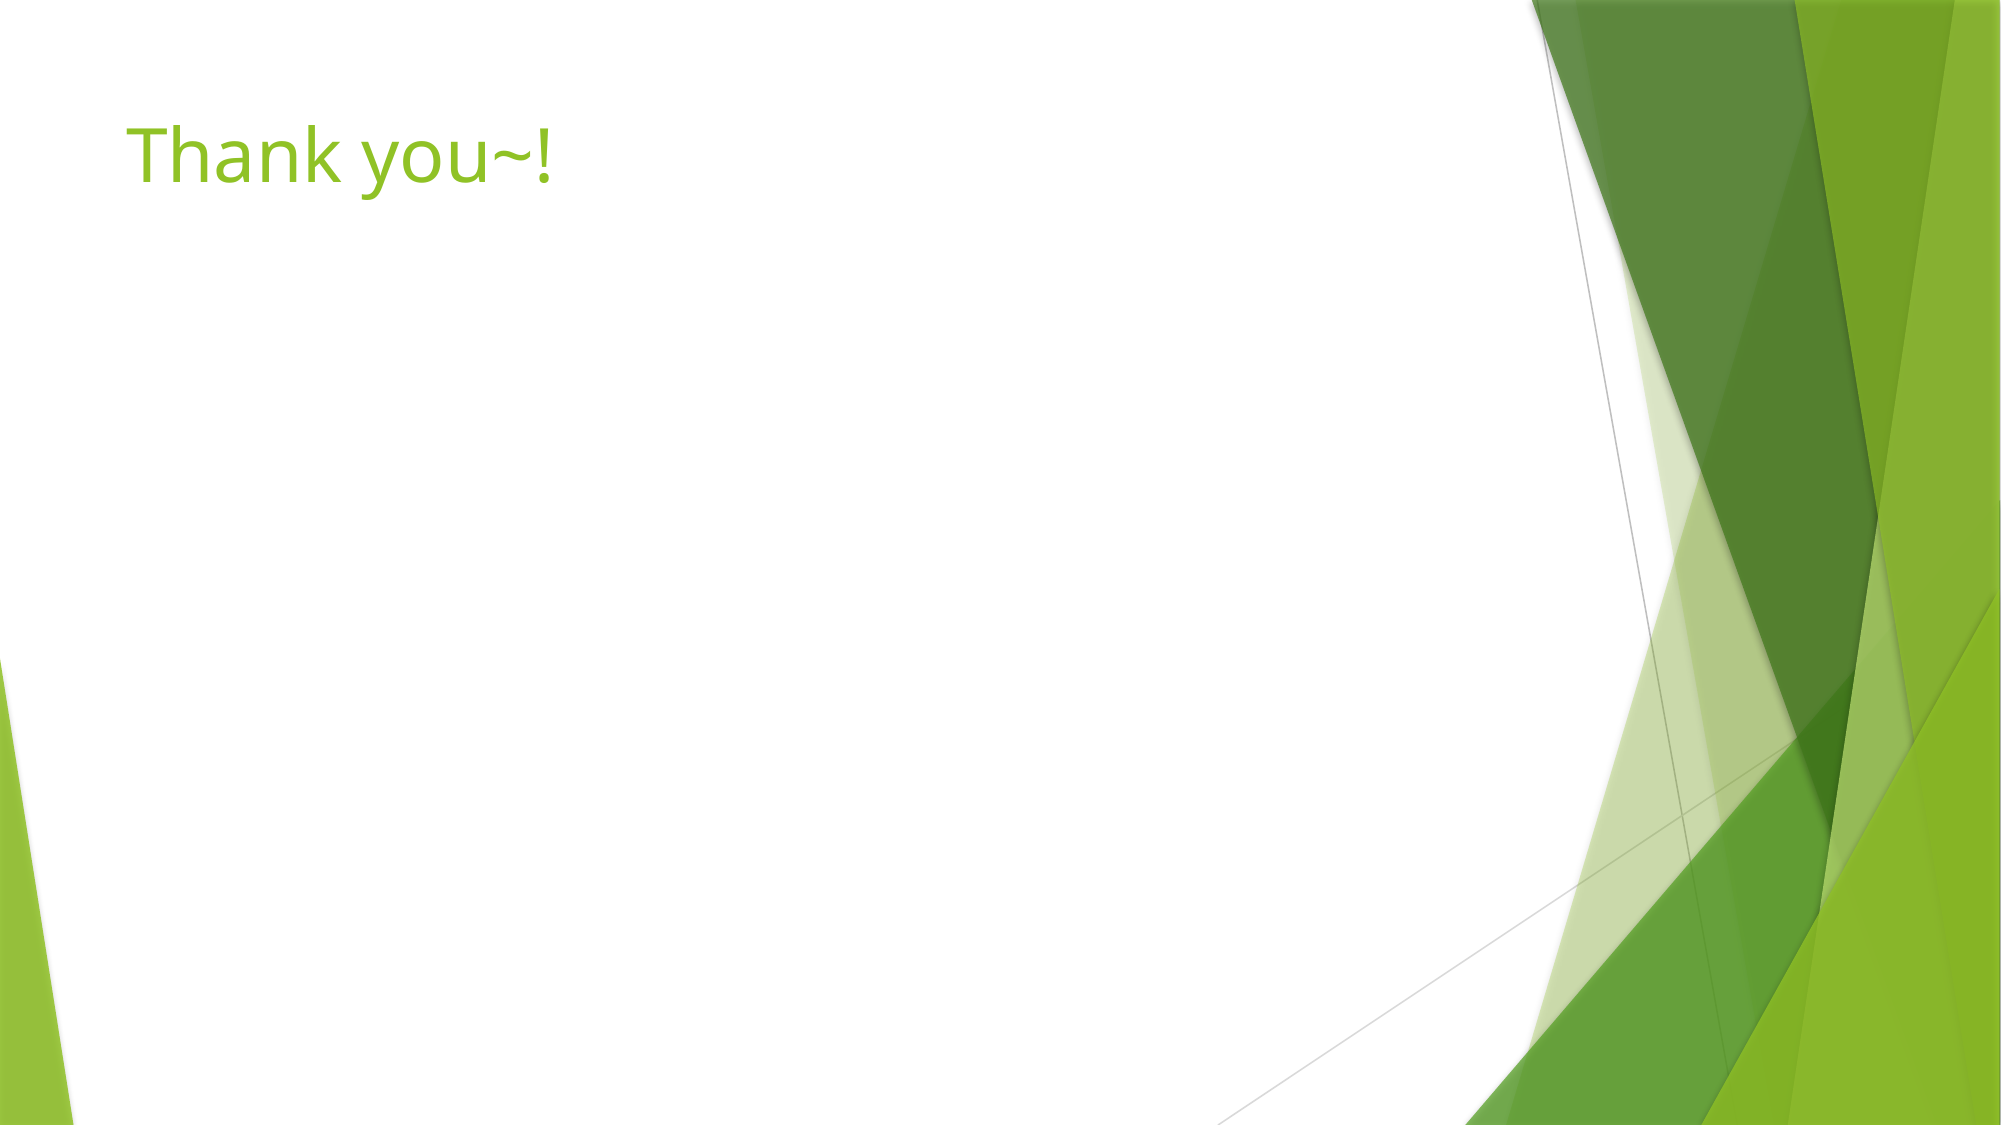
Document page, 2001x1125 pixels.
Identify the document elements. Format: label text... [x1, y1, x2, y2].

title Thank you~! [111, 99, 1522, 317]
